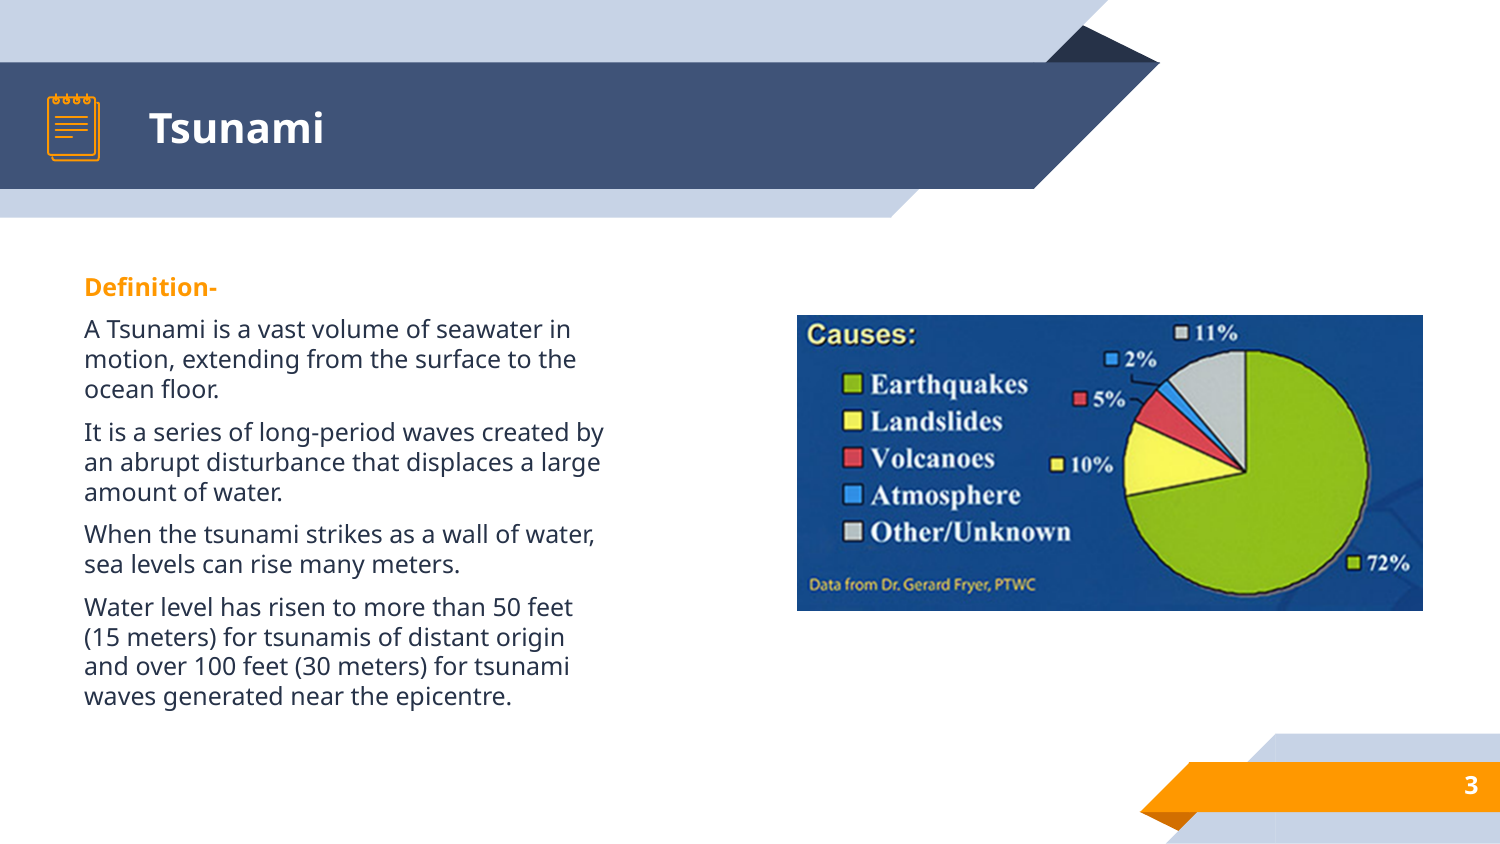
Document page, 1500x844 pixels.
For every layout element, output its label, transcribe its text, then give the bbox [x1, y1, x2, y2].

list Definition- A Tsunami is a vast volume of seawater in motion, extending from the surface to the ocean floor. It is a series of long-period waves created by an abrupt disturbance that displaces a large amount of water. When the tsunami strikes as a wall of water, sea levels can rise many meters. Water level has risen to more than 50 feet (15 meters) for tsunamis of distant origin and over 100 feet (30 meters) for tsunami waves generated near the epicentre. [69, 256, 621, 694]
picture [796, 315, 1423, 611]
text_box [47, 93, 100, 161]
title Tsunami [133, 64, 997, 190]
slide_number 3 [1249, 760, 1494, 813]
